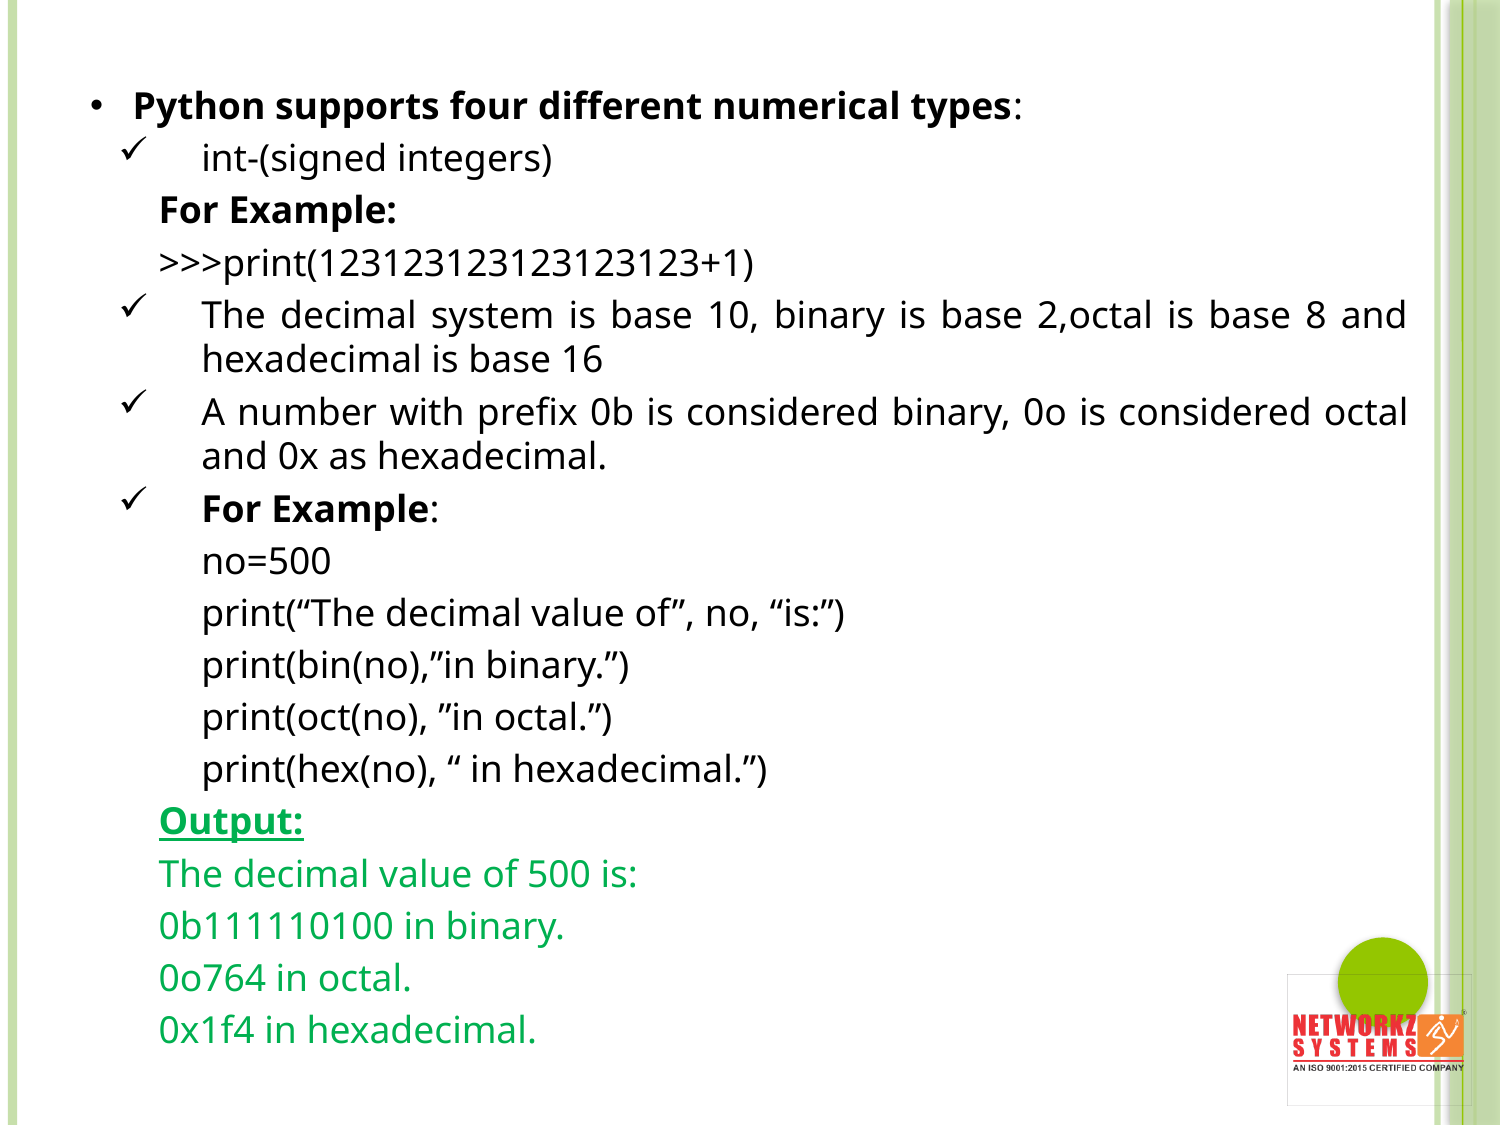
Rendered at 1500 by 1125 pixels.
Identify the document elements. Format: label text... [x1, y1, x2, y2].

picture [1286, 974, 1472, 1106]
text_box Python supports four different numerical types: int-(signed integers) For Example: >>>print(123123123123123123+1) The decimal system is base 10, binary is base 2,octal is base 8 and hexadecimal is base 16 A number with prefix 0b is considered binary, 0o is considered octal and 0x as hexadecimal. For Example: no=500 print(“The decimal value of”, no, “is:”) print(bin(no),”in binary.”) print(oct(no), ”in octal.”) print(hex(no), “ in hexadecimal.”) Output: The decimal value of 500 is: 0b111110100 in binary. 0o764 in octal. 0x1f4 in hexadecimal. [74, 74, 1425, 1063]
